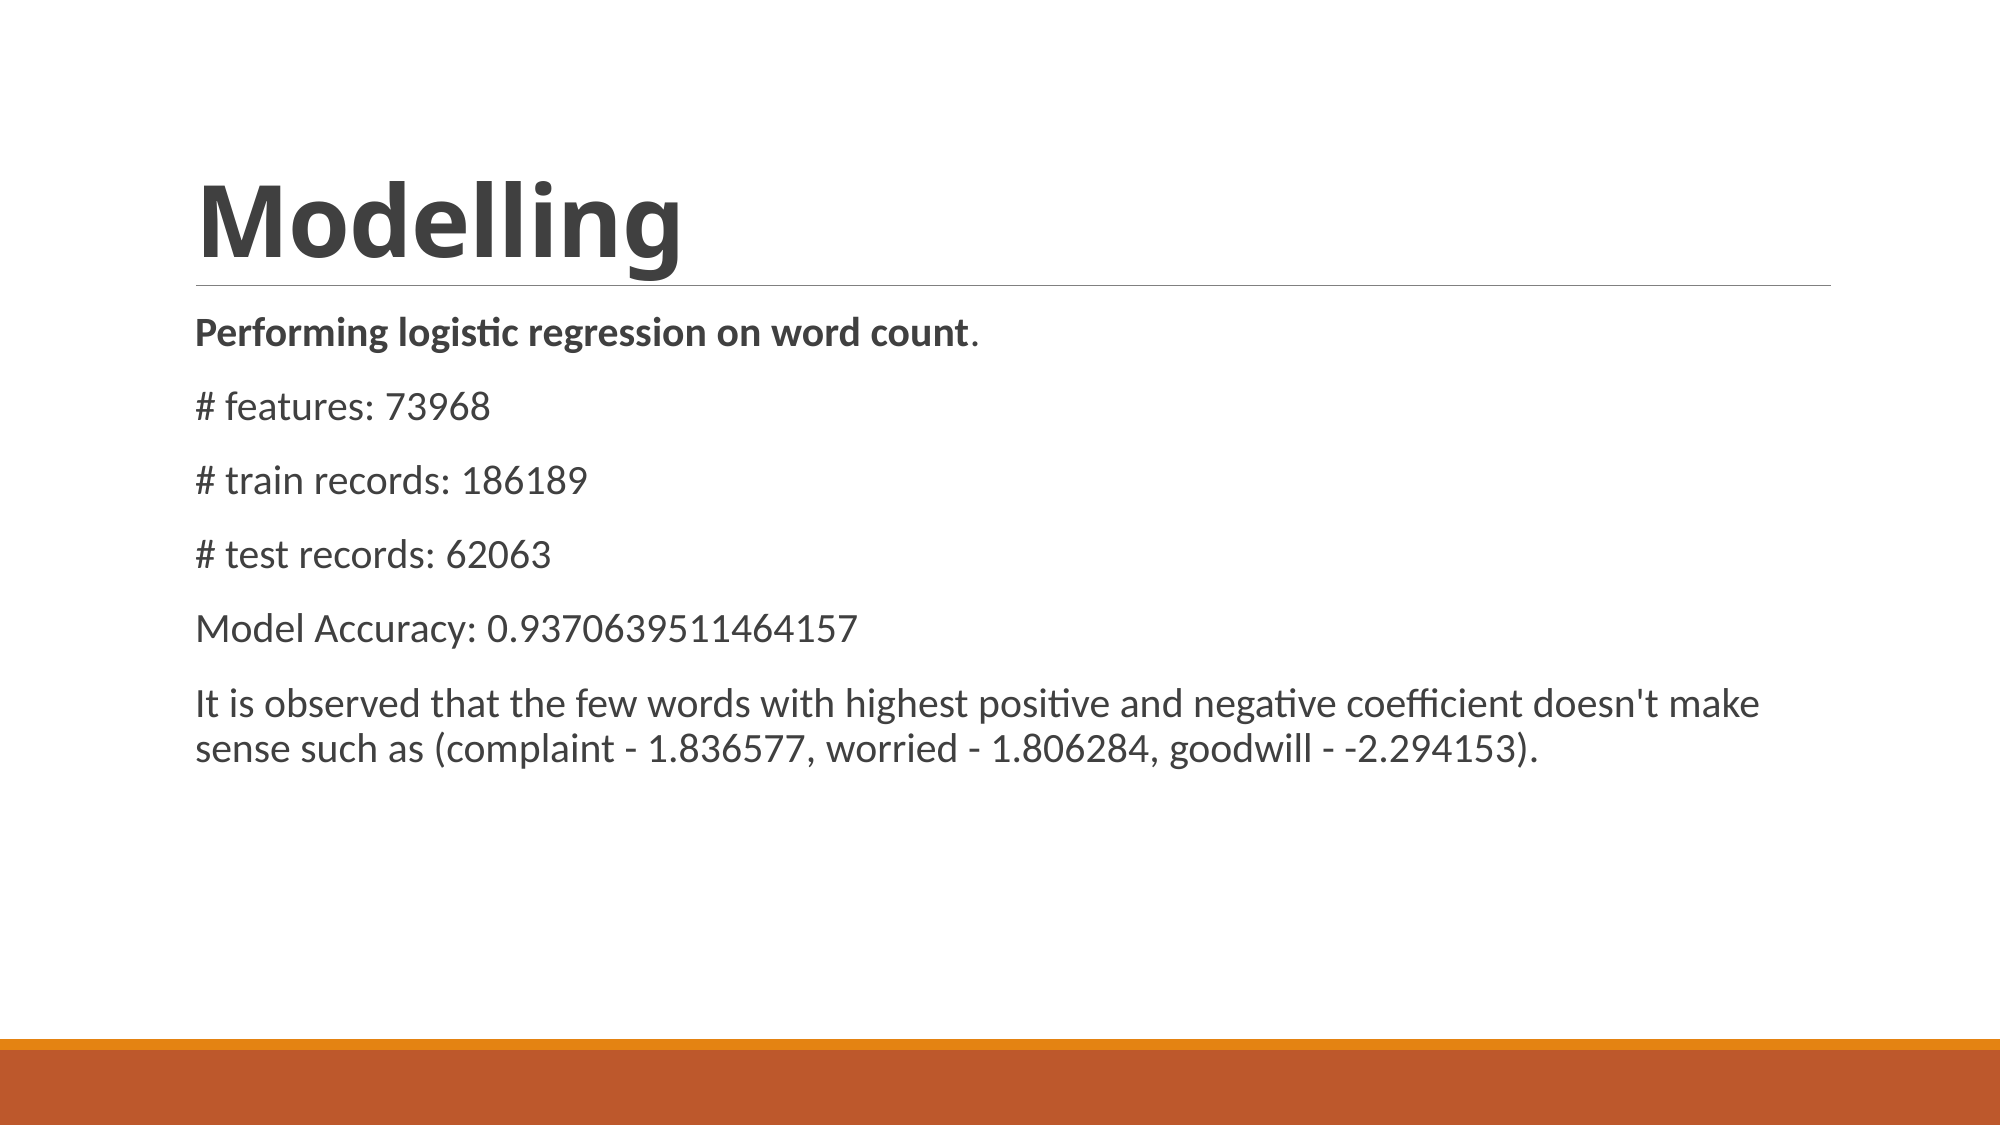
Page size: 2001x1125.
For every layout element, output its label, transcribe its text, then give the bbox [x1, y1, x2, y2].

list Performing logistic regression on word count. # features: 73968 # train records: 186189 # test records: 62063 Model Accuracy: 0.9370639511464157 It is observed that the few words with highest positive and negative coefficient doesn't make sense such as (complaint - 1.836577, worried - 1.806284, goodwill - -2.294153). [180, 302, 1830, 963]
title Modelling [180, 47, 1830, 285]
